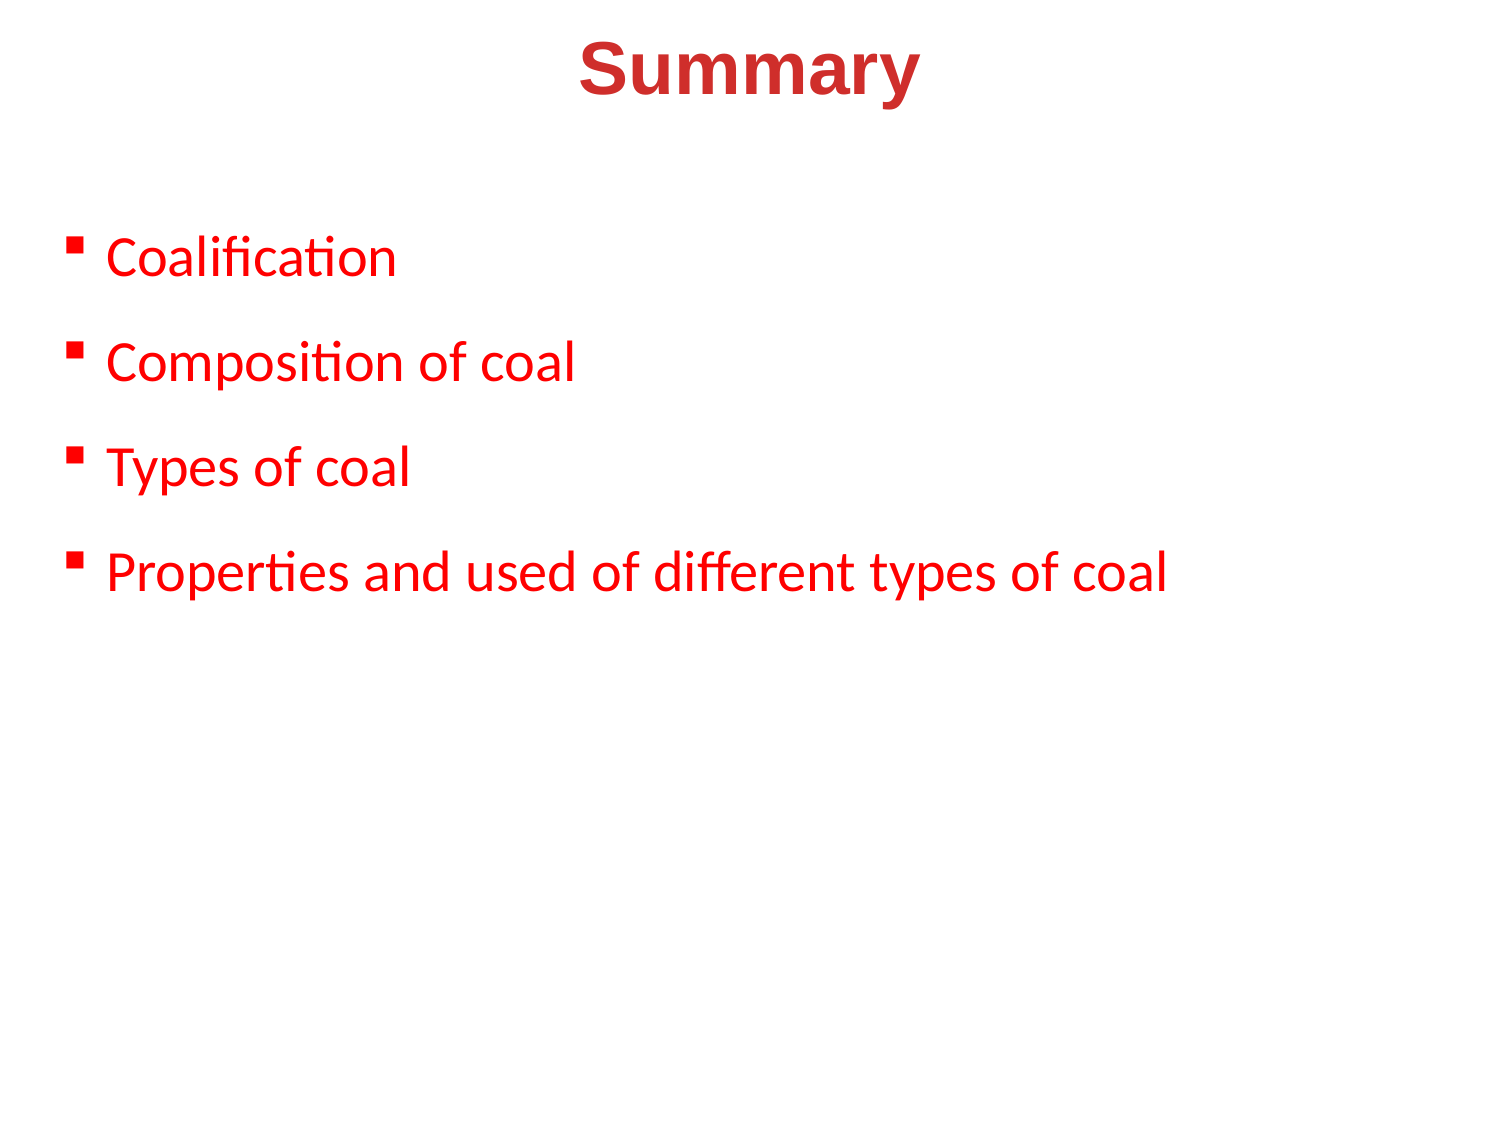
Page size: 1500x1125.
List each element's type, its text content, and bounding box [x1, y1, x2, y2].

text_box Coalification Composition of coal Types of coal Properties and used of different types of coal [46, 175, 1454, 1125]
text_box Summary [46, 11, 1454, 117]
